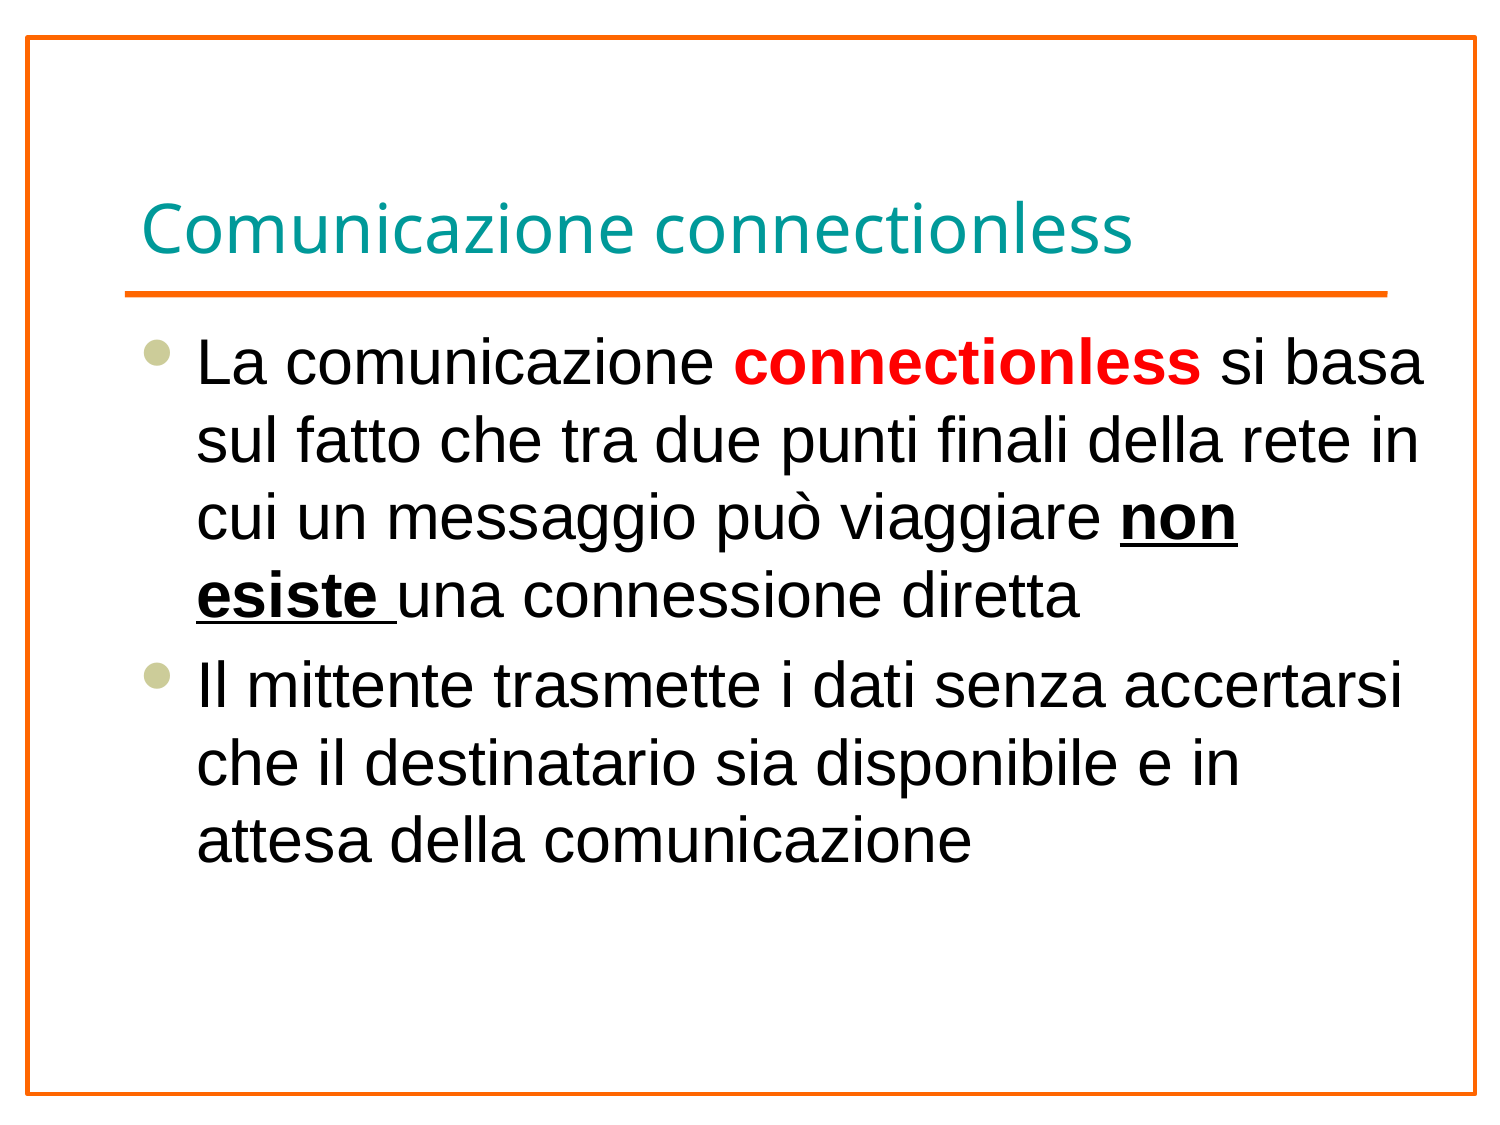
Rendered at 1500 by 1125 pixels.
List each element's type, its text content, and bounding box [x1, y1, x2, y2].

title Comunicazione connectionless [125, 87, 1388, 275]
list La comunicazione connectionless si basa sul fatto che tra due punti finali della rete in cui un messaggio può viaggiare non esiste una connessione diretta Il mittente trasmette i dati senza accertarsi che il destinatario sia disponibile e in attesa della comunicazione [125, 312, 1447, 1071]
